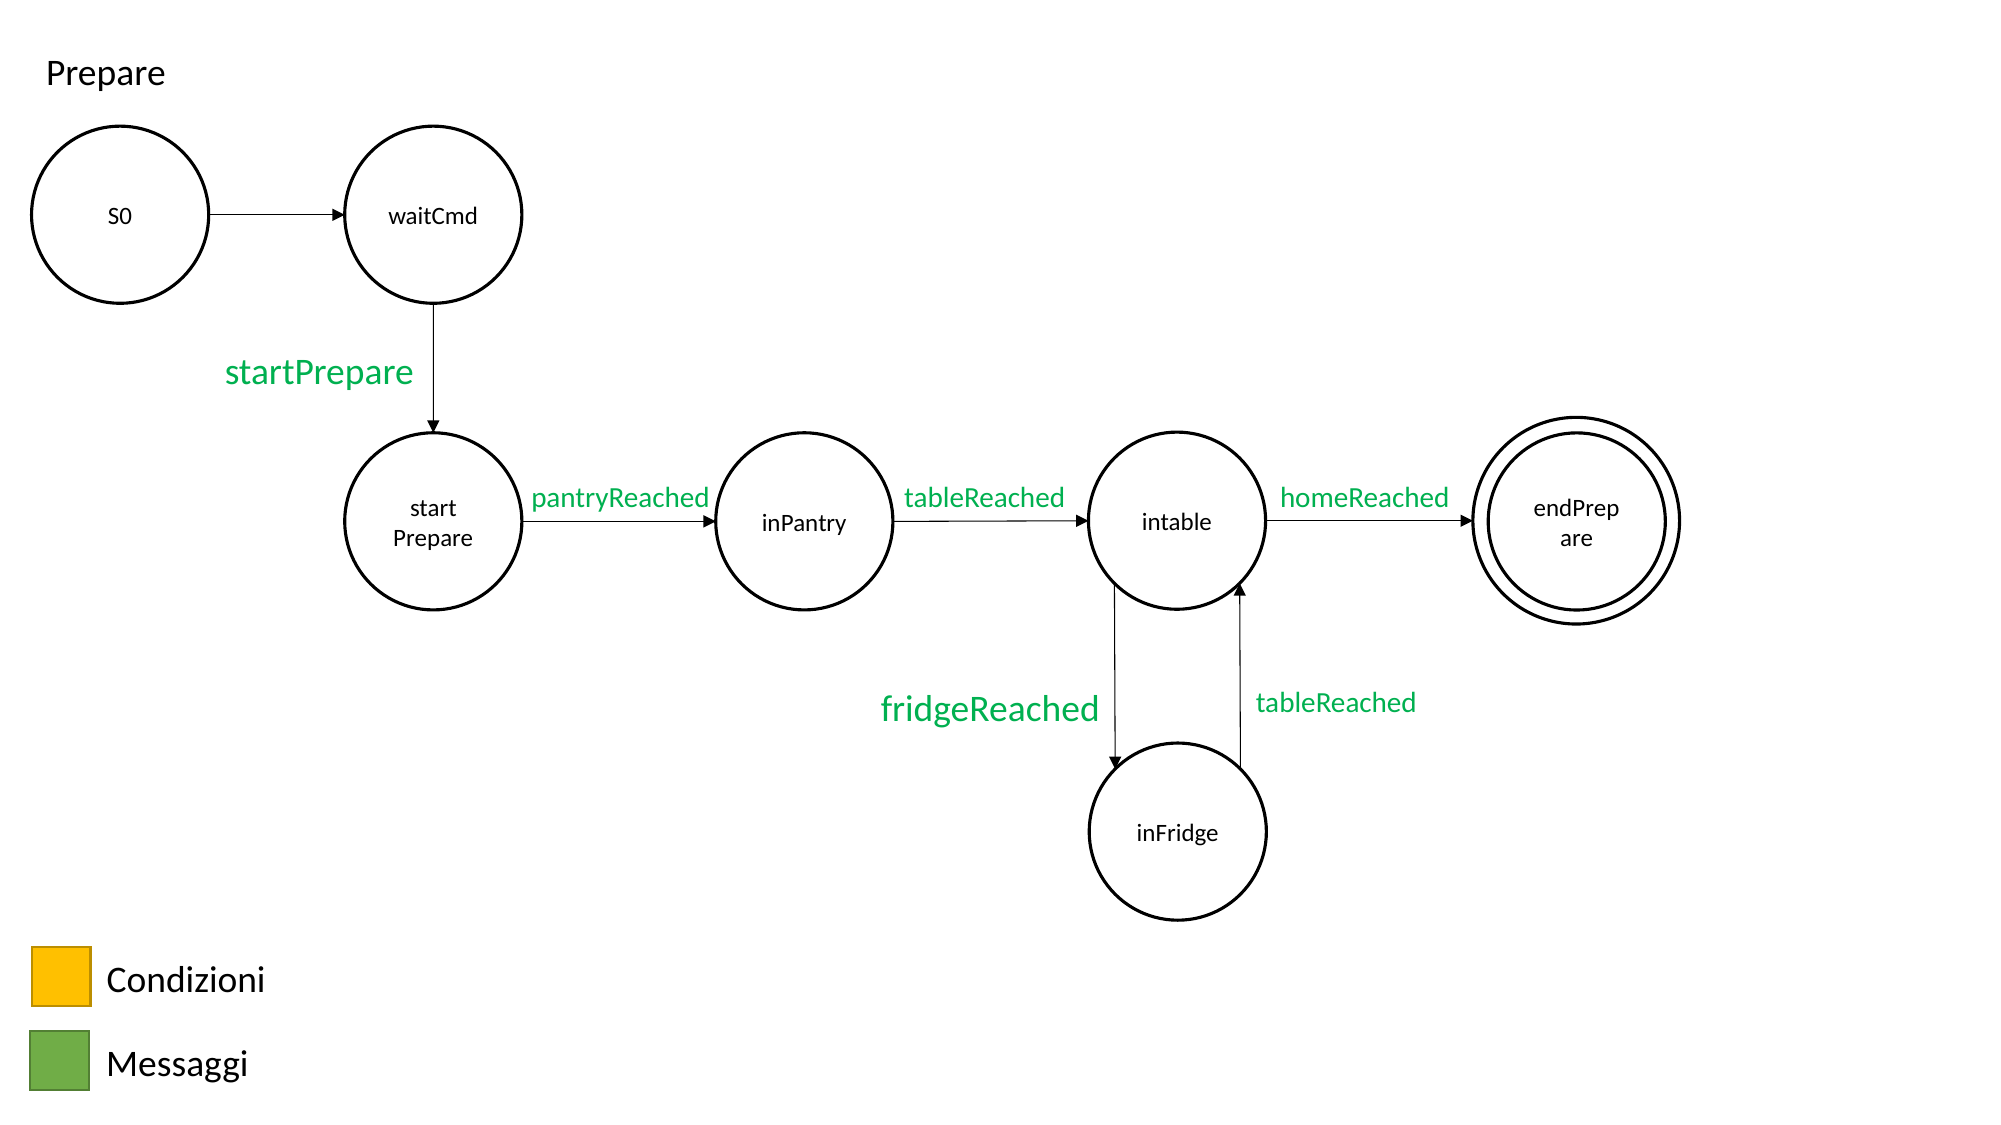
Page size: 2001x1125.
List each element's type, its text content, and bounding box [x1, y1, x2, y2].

text_box Prepare [31, 40, 190, 101]
text_box Condizioni [91, 947, 281, 1008]
text_box waitCmd [343, 125, 523, 305]
text_box tableReached [1241, 676, 1432, 726]
text_box inPantry [714, 431, 894, 611]
text_box tableReached [889, 470, 1081, 521]
text_box inFridge [1088, 741, 1268, 922]
text_box start Prepare [343, 431, 523, 611]
text_box Messaggi [91, 1031, 264, 1092]
text_box [29, 1030, 90, 1091]
text_box pantryReached [516, 470, 725, 521]
text_box [31, 946, 92, 1007]
text_box S0 [30, 125, 210, 305]
text_box startPrepare [209, 339, 429, 400]
text_box [1471, 416, 1681, 626]
text_box fridgeReached [866, 676, 1114, 736]
text_box homeReached [1265, 470, 1465, 520]
text_box endPrepare [1487, 431, 1667, 612]
text_box intable [1087, 431, 1267, 611]
